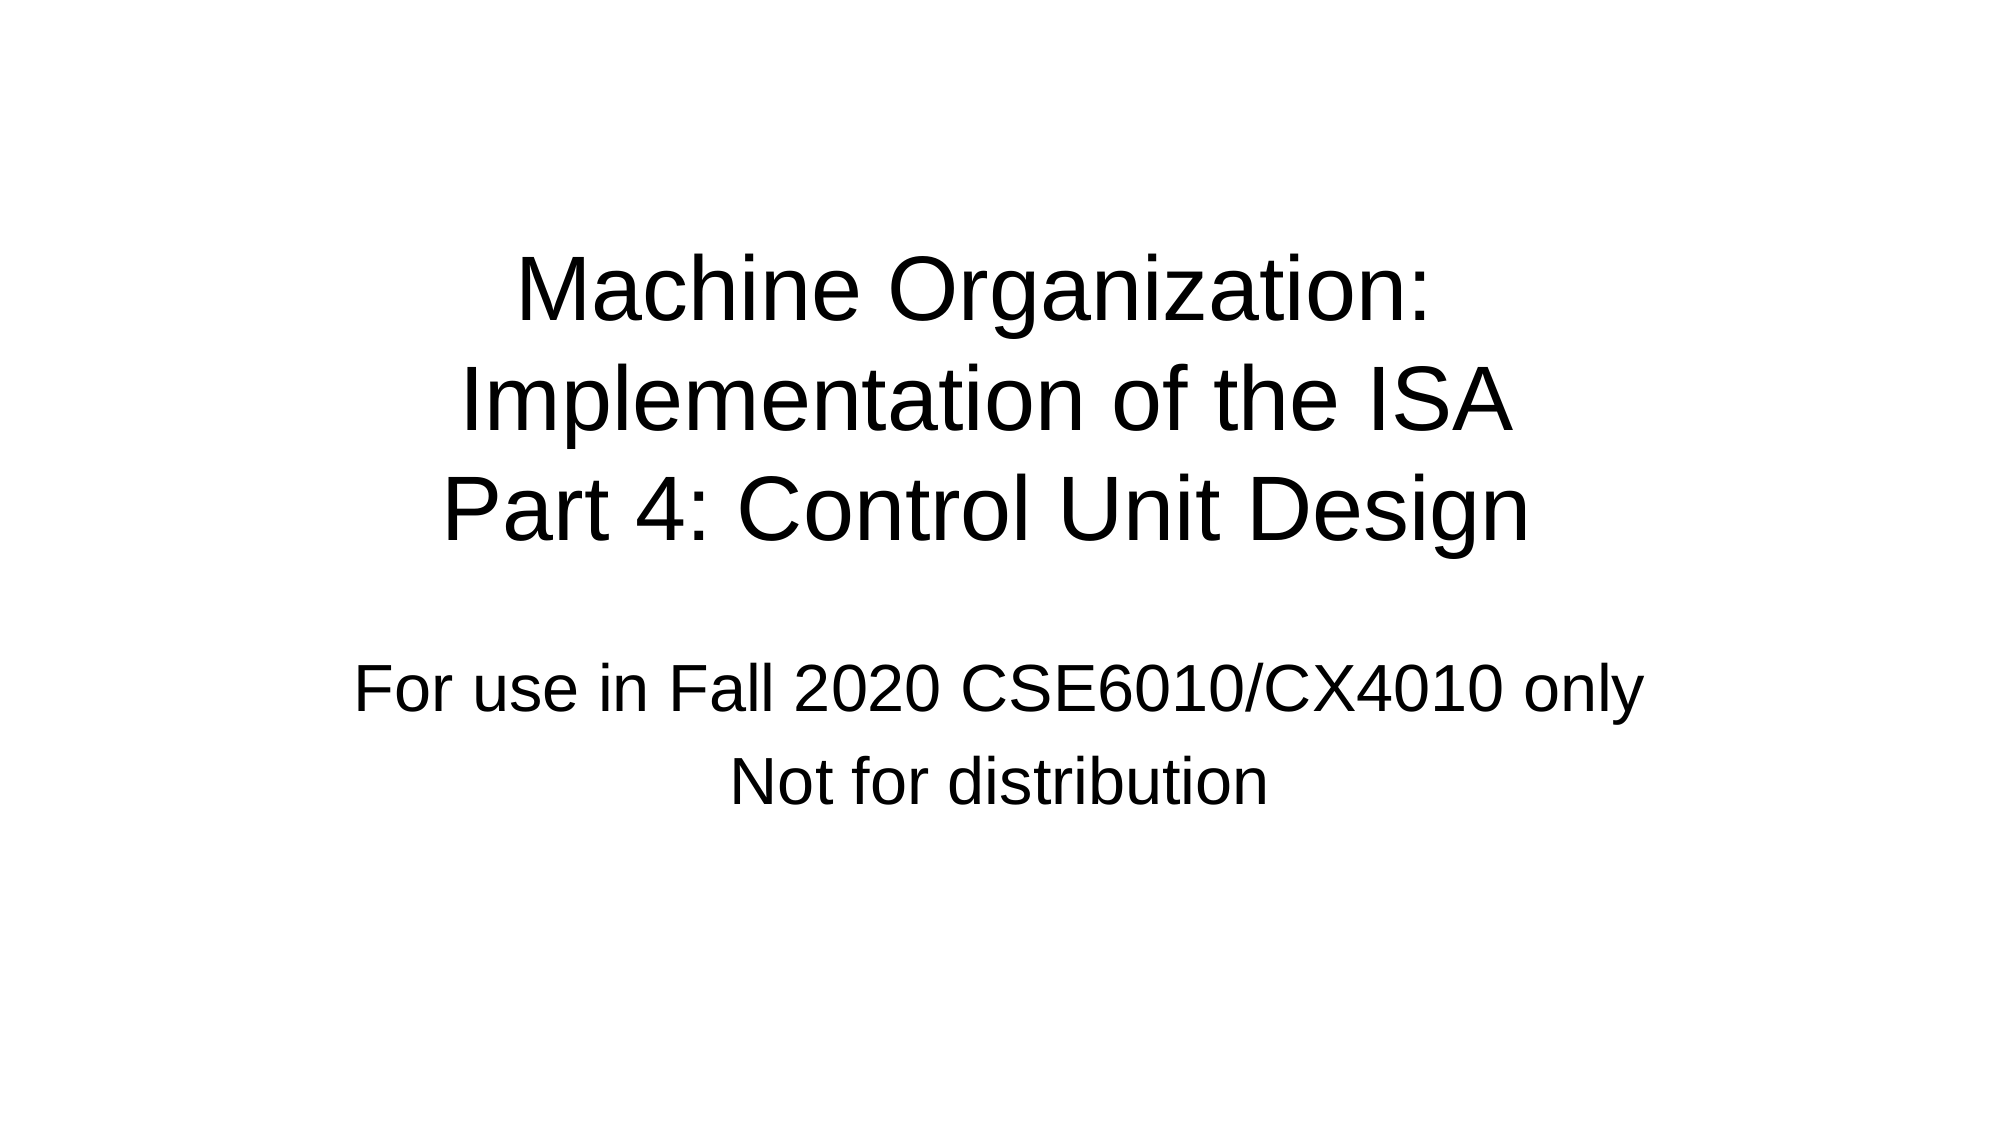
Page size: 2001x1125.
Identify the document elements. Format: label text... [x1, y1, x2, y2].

subtitle For use in Fall 2020 CSE6010/CX4010 only Not for distribution [300, 637, 1700, 925]
title Machine Organization: Implementation of the ISA Part 4: Control Unit Design [125, 224, 1850, 563]
